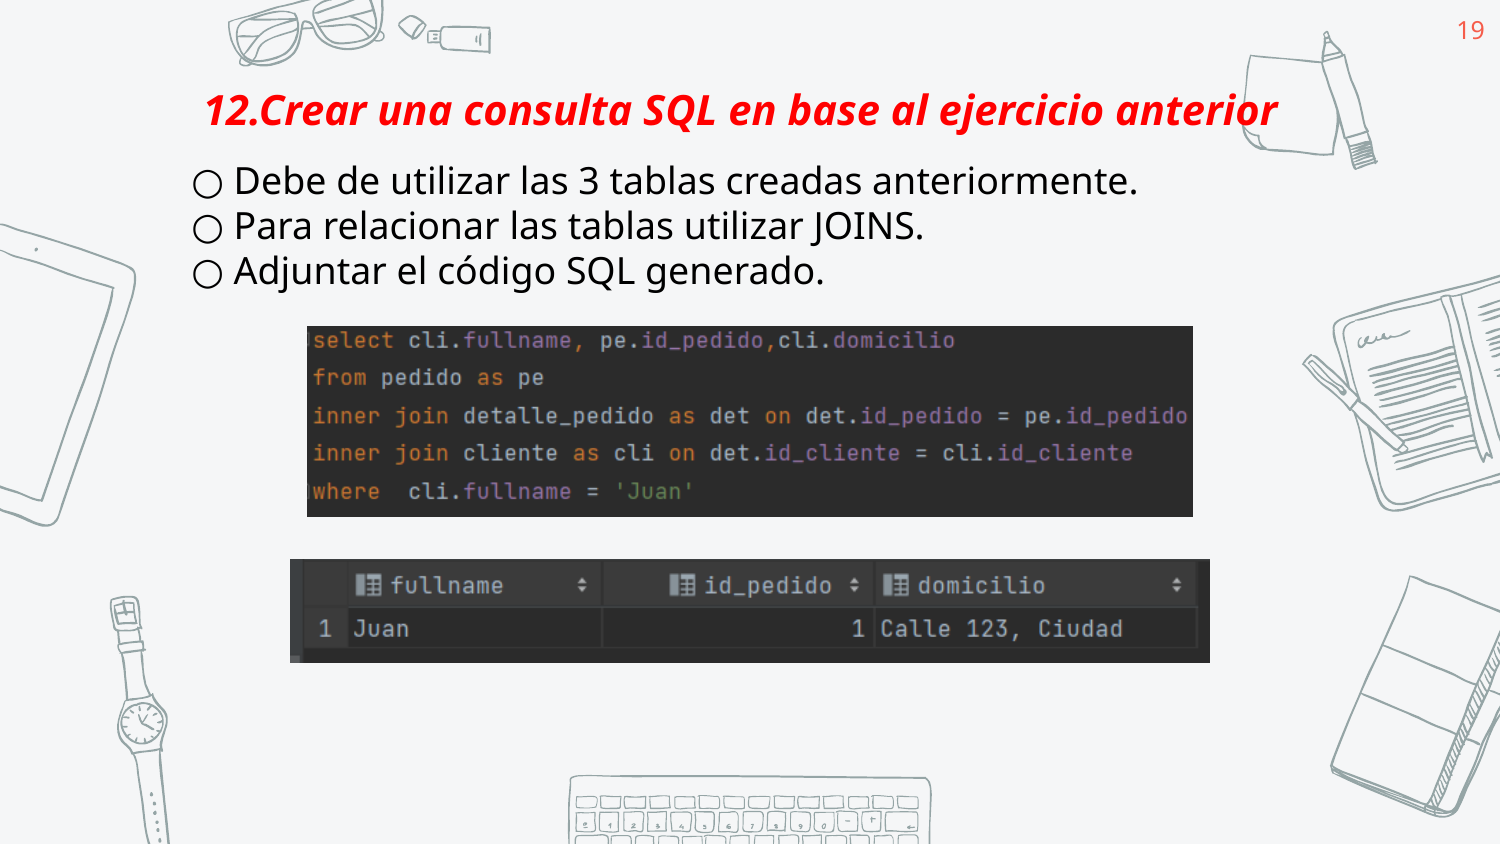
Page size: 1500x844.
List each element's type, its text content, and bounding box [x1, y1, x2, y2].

text_box ○ Debe de utilizar las 3 tablas creadas anteriormente. ○ Para relacionar las tablas utilizar JOINS. ○ Adjuntar el código SQL generado. [176, 211, 1305, 307]
slide_number 19 [1435, 0, 1500, 53]
picture [290, 559, 1210, 663]
picture [307, 326, 1193, 518]
text_box 12.Crear una consulta SQL en base al ejercicio anterior [176, 52, 1305, 149]
